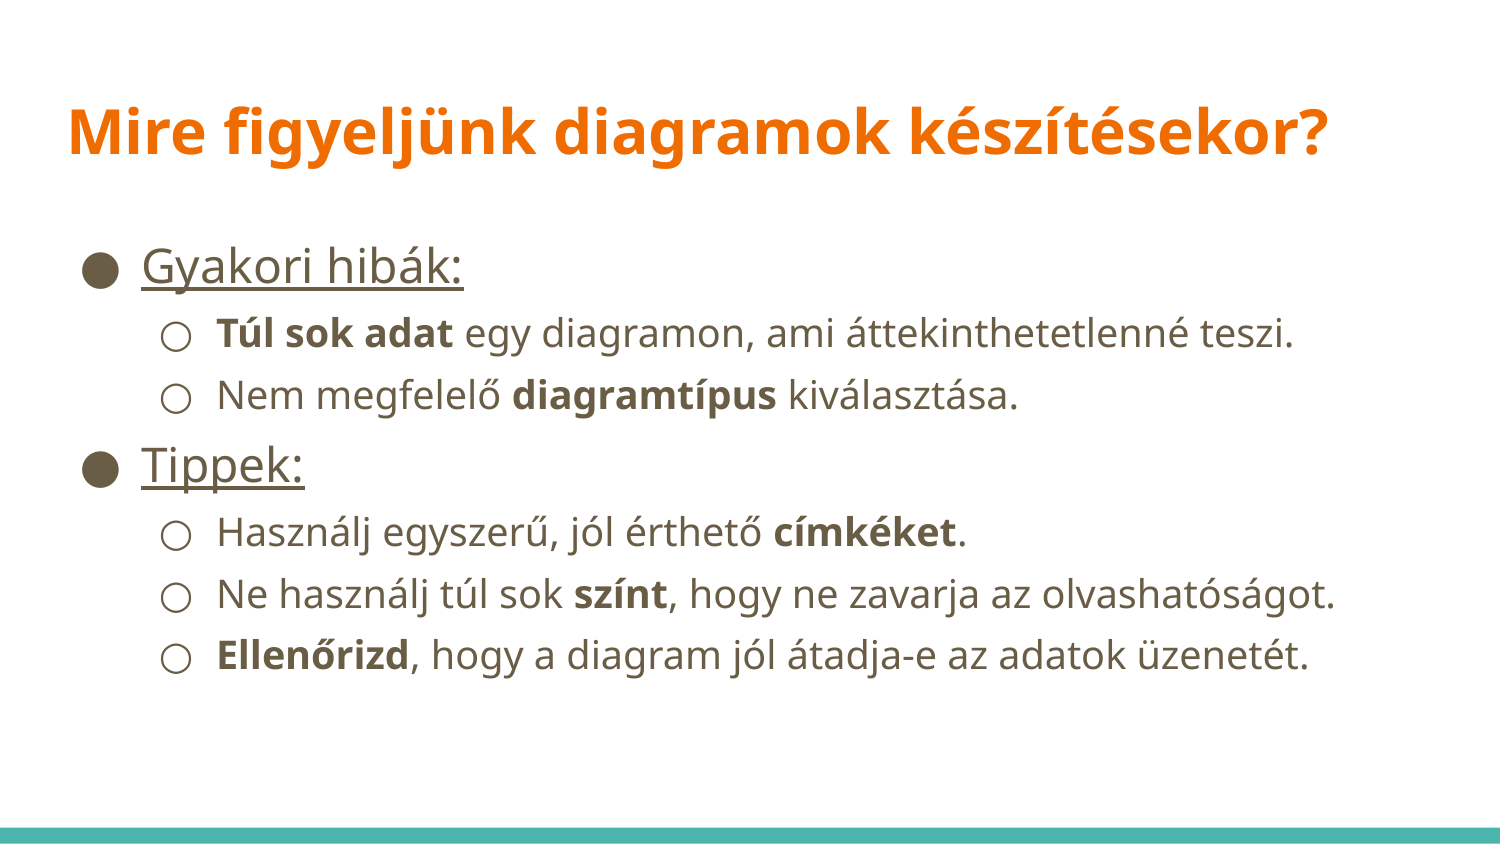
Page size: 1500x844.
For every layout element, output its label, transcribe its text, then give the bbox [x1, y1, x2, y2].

list Gyakori hibák: Túl sok adat egy diagramon, ami áttekinthetetlenné teszi. Nem megfelelő diagramtípus kiválasztása. Tippek: Használj egyszerű, jól érthető címkéket. Ne használj túl sok színt, hogy ne zavarja az olvashatóságot. Ellenőrizd, hogy a diagram jól átadja-e az adatok üzenetét. [51, 207, 1449, 750]
title Mire figyeljünk diagramok készítésekor? [51, 72, 1449, 189]
